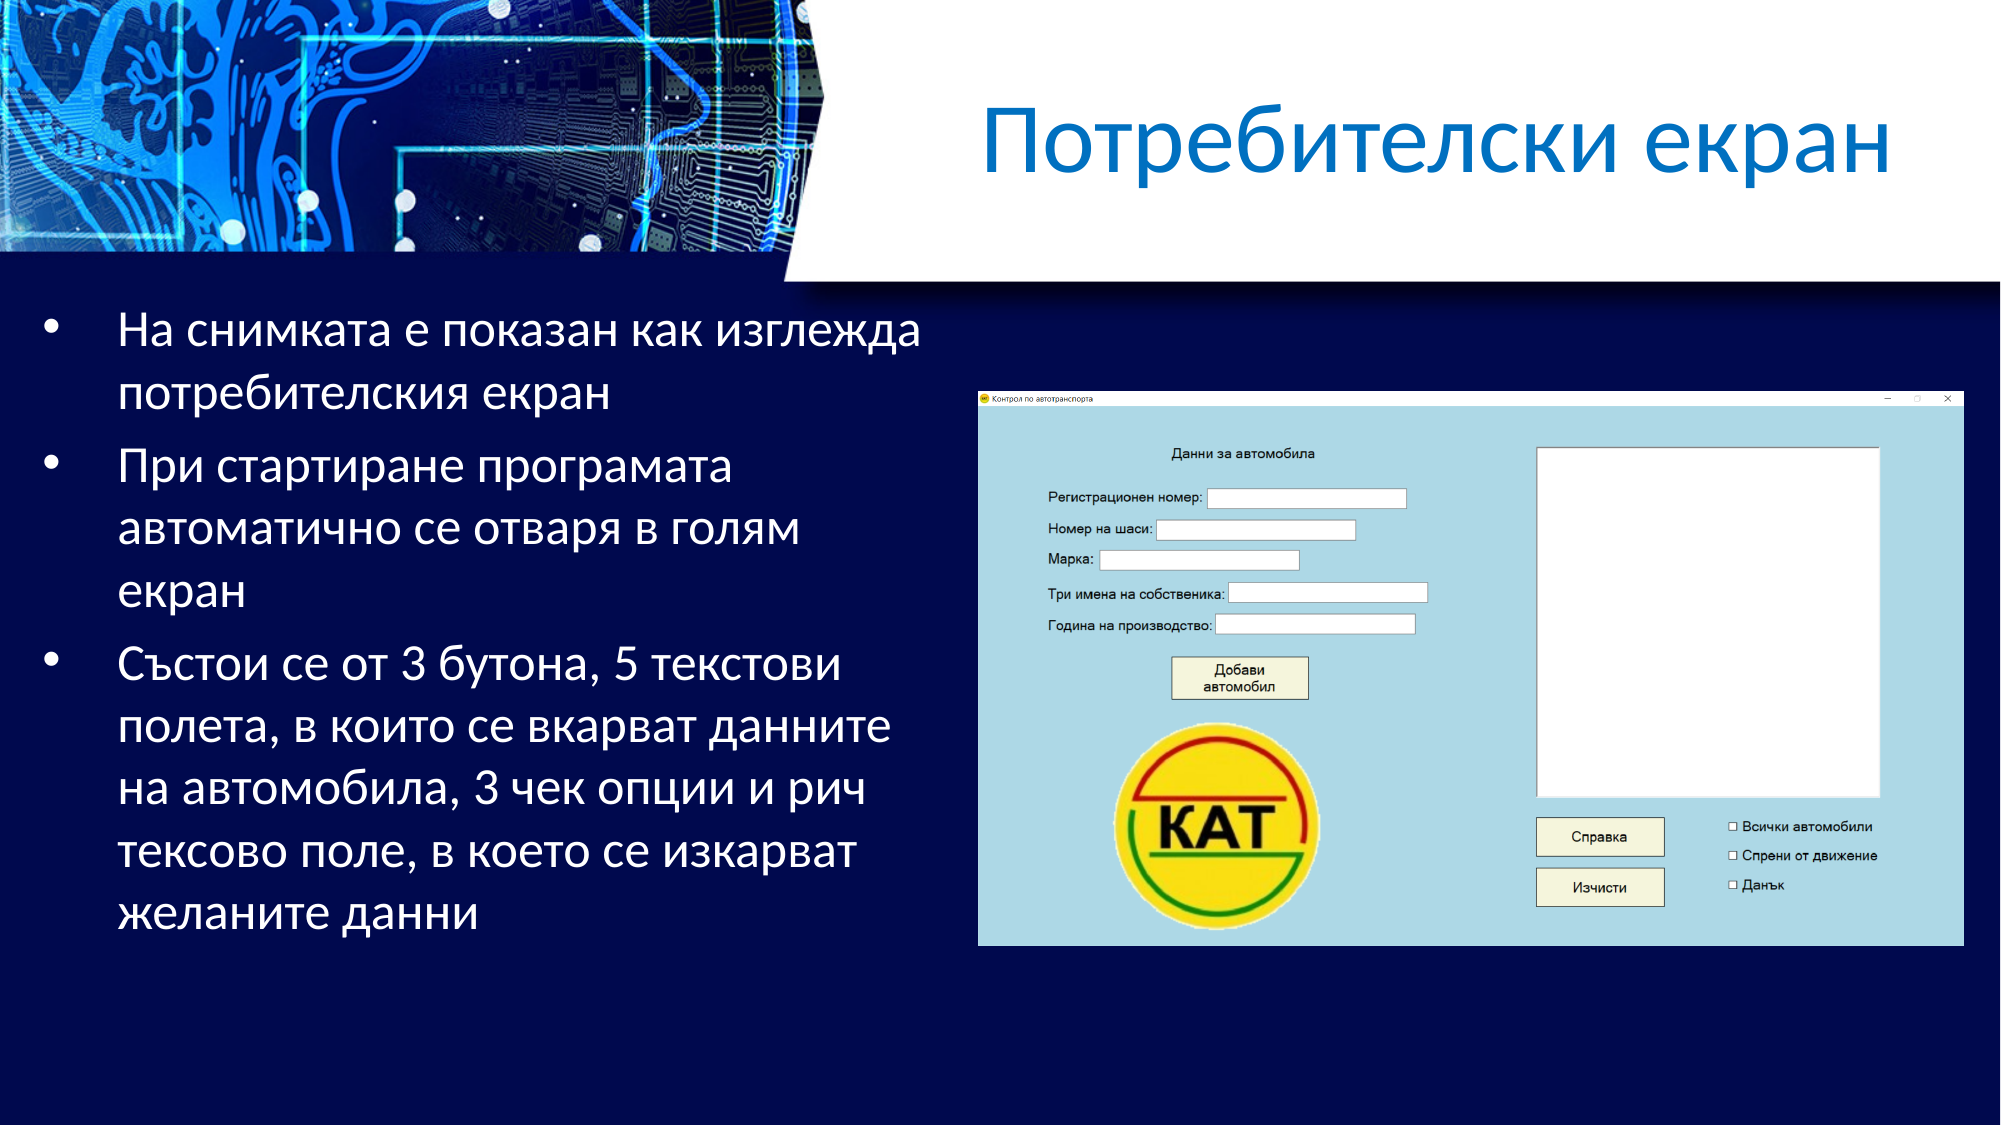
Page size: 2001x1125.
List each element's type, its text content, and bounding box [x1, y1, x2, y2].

list На снимката е показан как изглежда потребителския екран При стартиране програмата автоматично се отваря в голям екран Състои се от 3 бутона, 5 текстови полета, в които се вкарват данните на автомобила, 3 чек опции и рич тексово поле, в което се изкарват желаните данни [27, 287, 953, 1076]
title Потребителски екран [103, 49, 1910, 217]
picture [0, 0, 2001, 1125]
